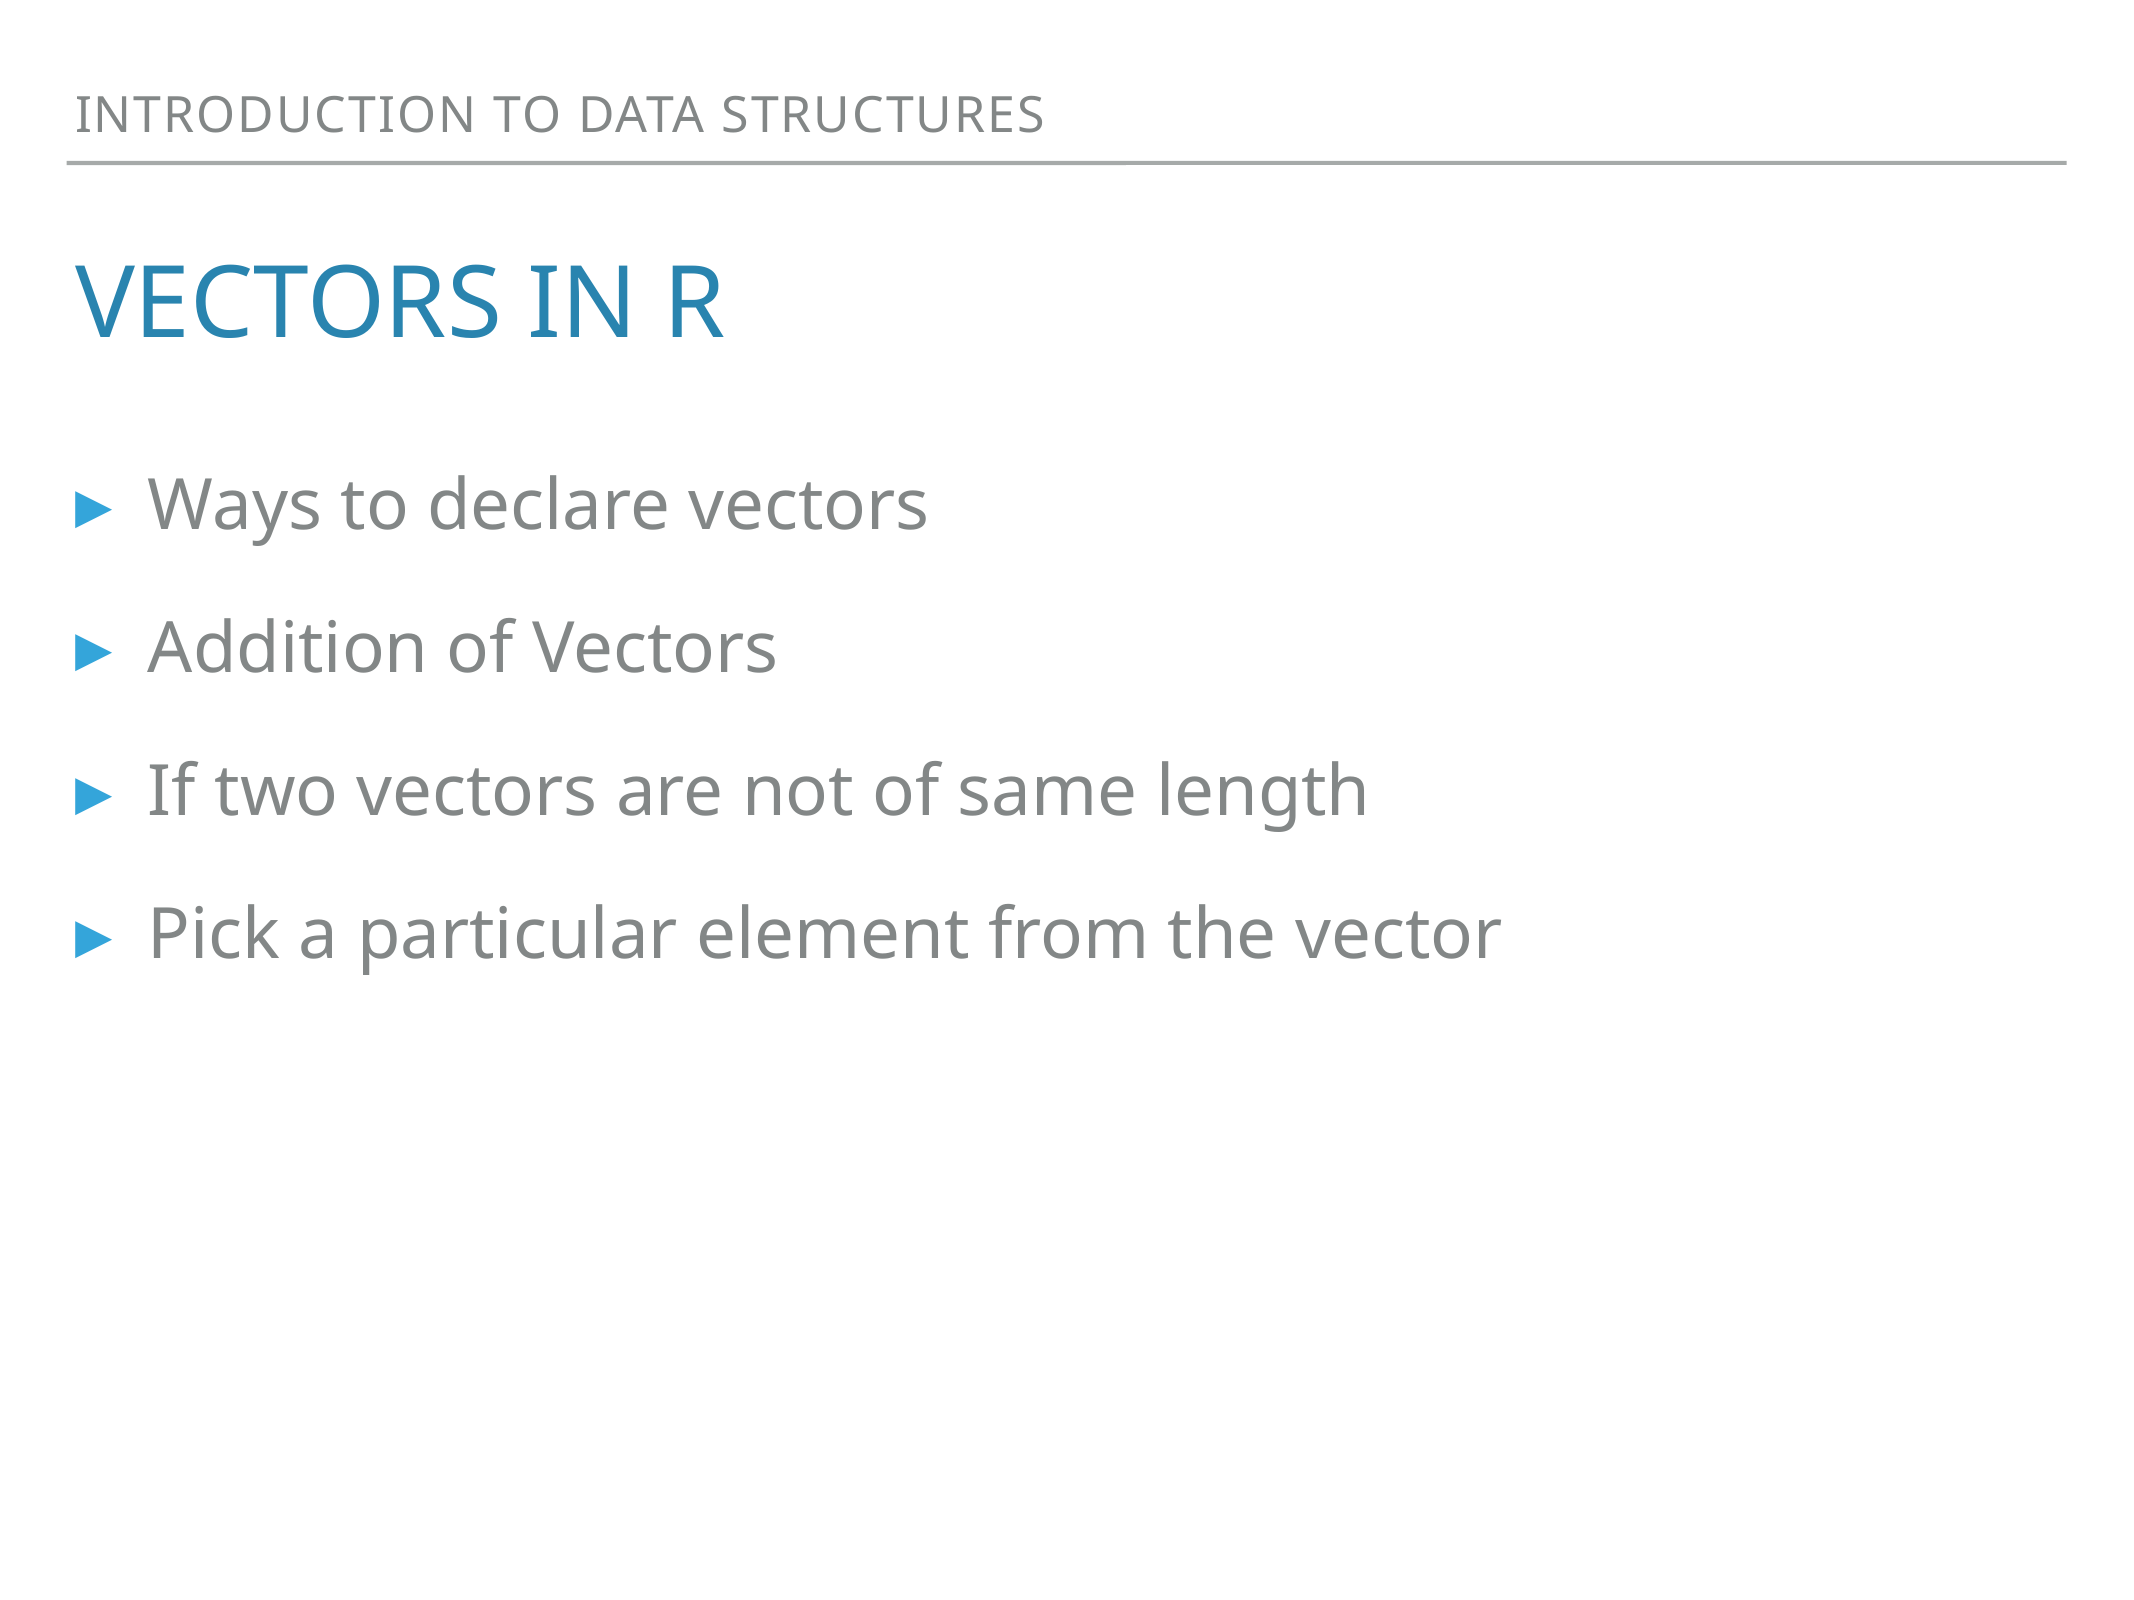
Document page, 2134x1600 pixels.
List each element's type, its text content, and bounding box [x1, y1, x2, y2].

list Ways to declare vectors Addition of Vectors If two vectors are not of same length Pick a particular element from the vector [66, 449, 2068, 1453]
title vectors in r [66, 251, 2068, 372]
list introduction to data structures [66, 74, 1901, 151]
